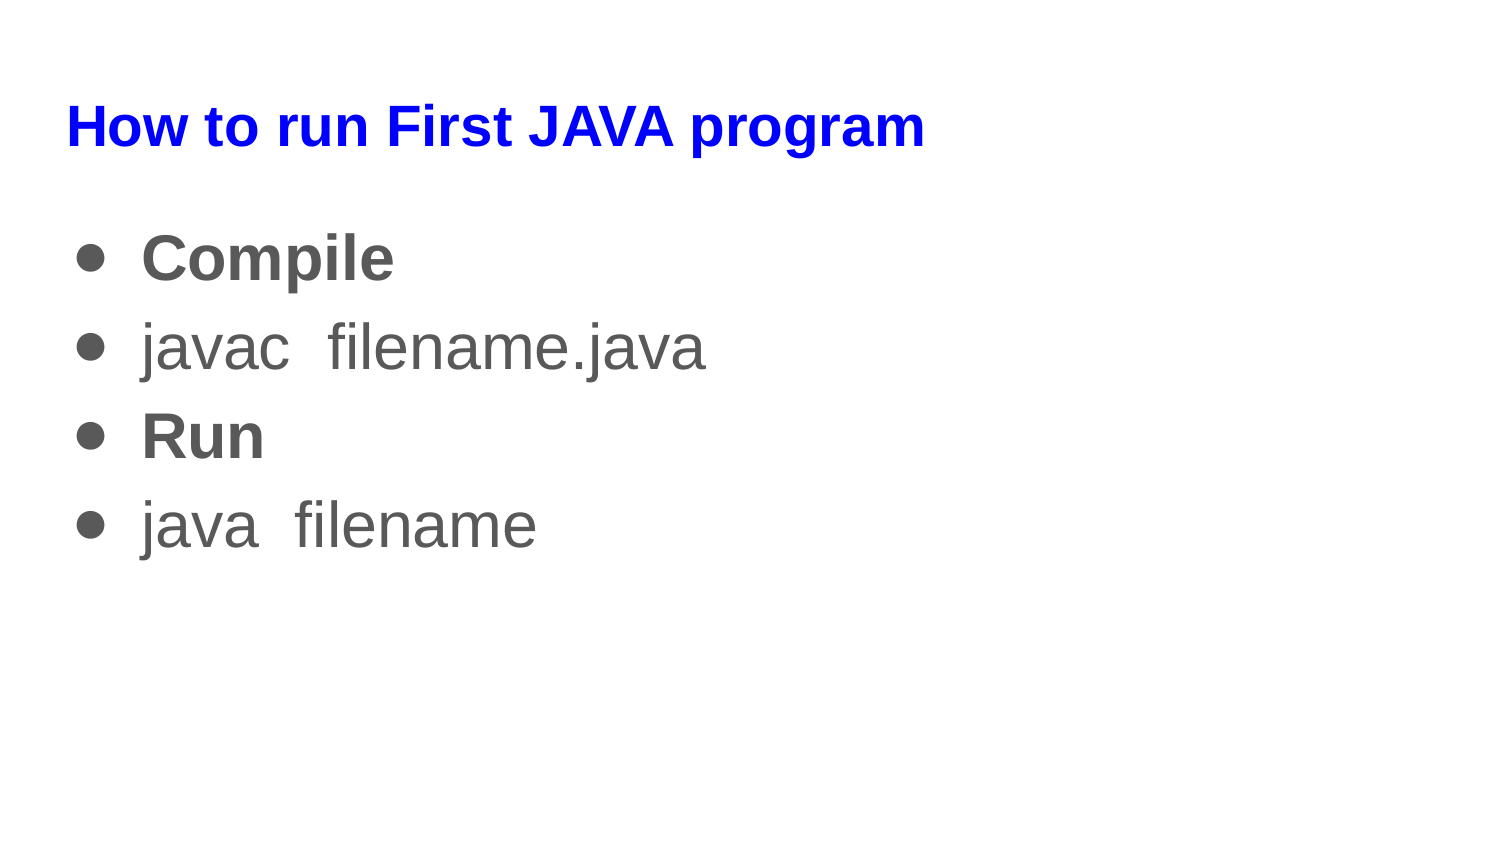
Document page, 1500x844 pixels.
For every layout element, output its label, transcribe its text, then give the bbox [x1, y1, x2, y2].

title How to run First JAVA program [51, 72, 1449, 167]
list Compile javac filename.java Run java filename [51, 189, 1449, 750]
